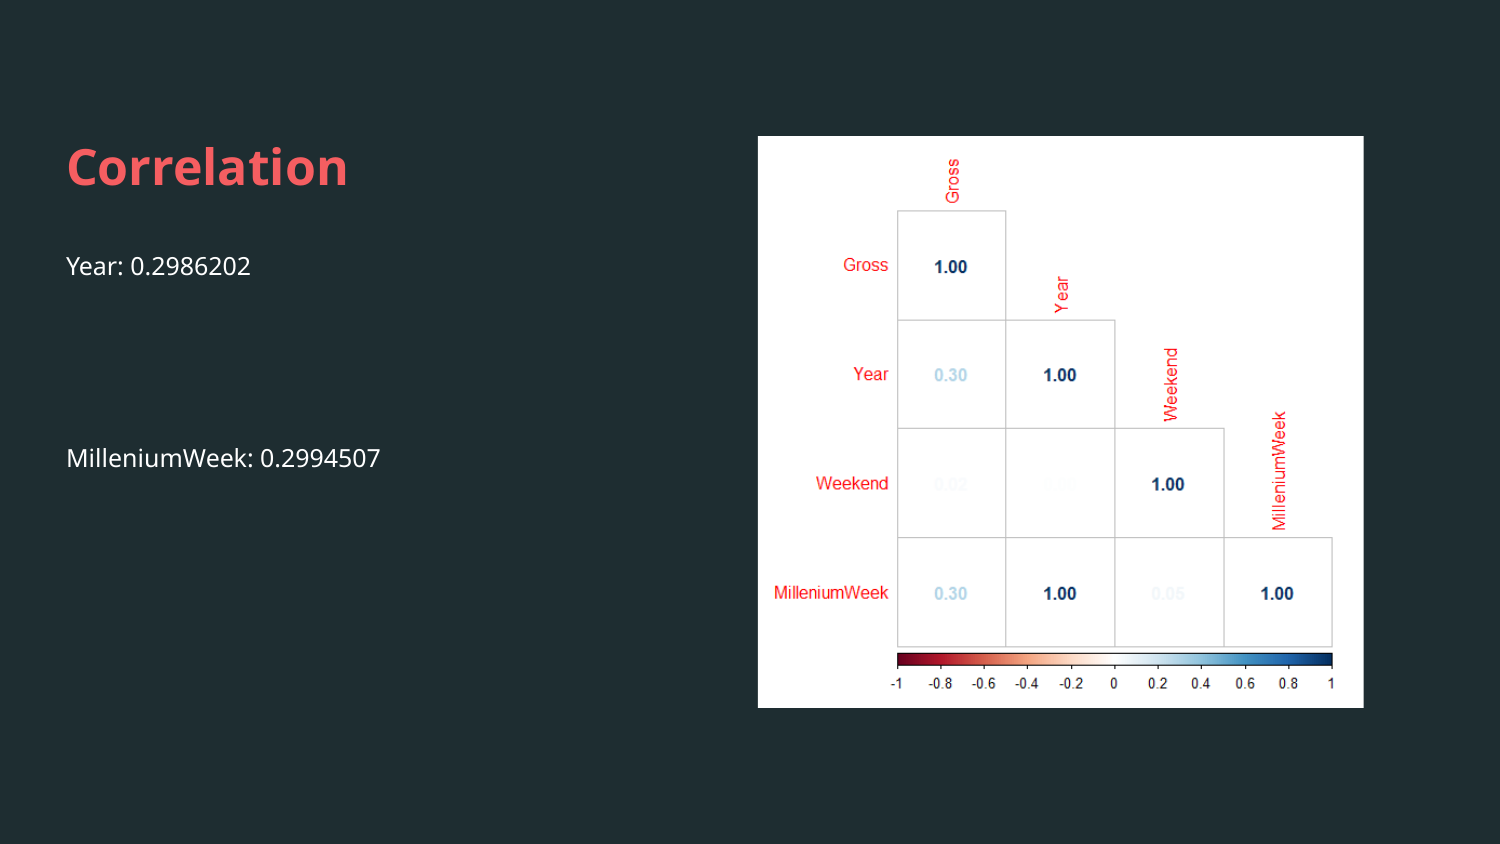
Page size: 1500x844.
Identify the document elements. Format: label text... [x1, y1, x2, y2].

picture [757, 135, 1364, 708]
list Year: 0.2986202 MilleniumWeek: 0.2994507 [51, 228, 512, 750]
title Correlation [51, 91, 512, 216]
